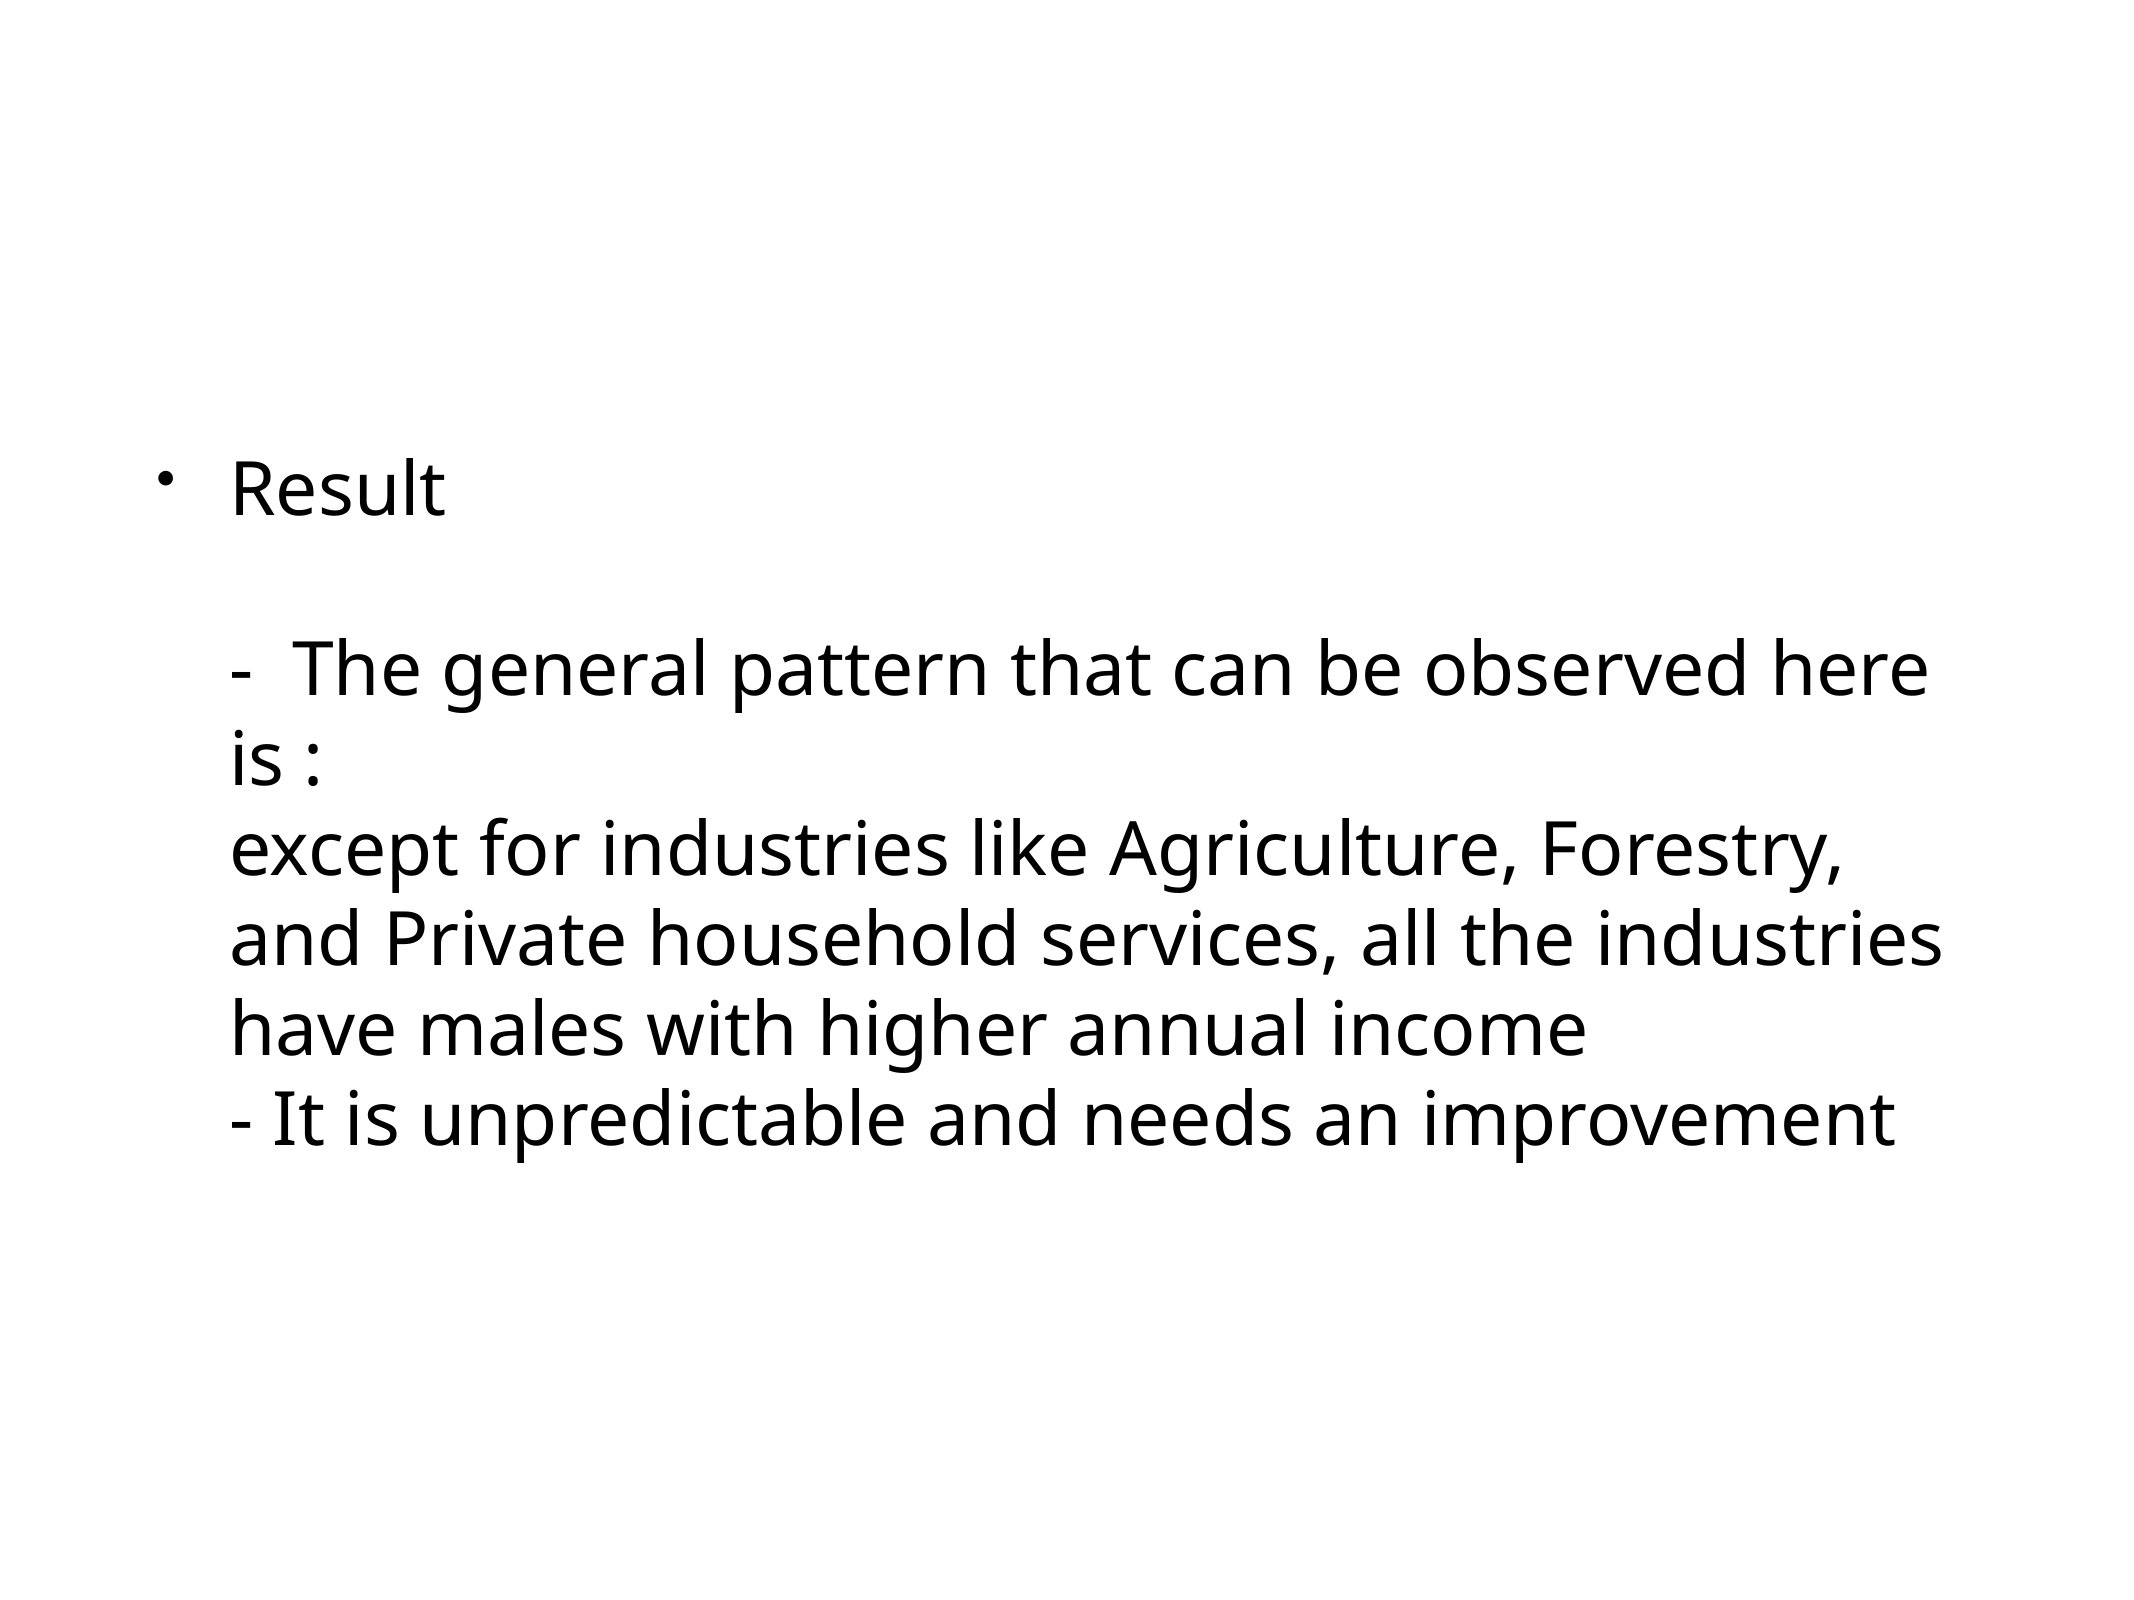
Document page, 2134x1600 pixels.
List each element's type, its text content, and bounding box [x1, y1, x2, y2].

list Result - The general pattern that can be observed here is : except for industries like Agriculture, Forestry, and Private household services, all the industries have males with higher annual income - It is unpredictable and needs an improvement [155, 207, 1978, 1393]
